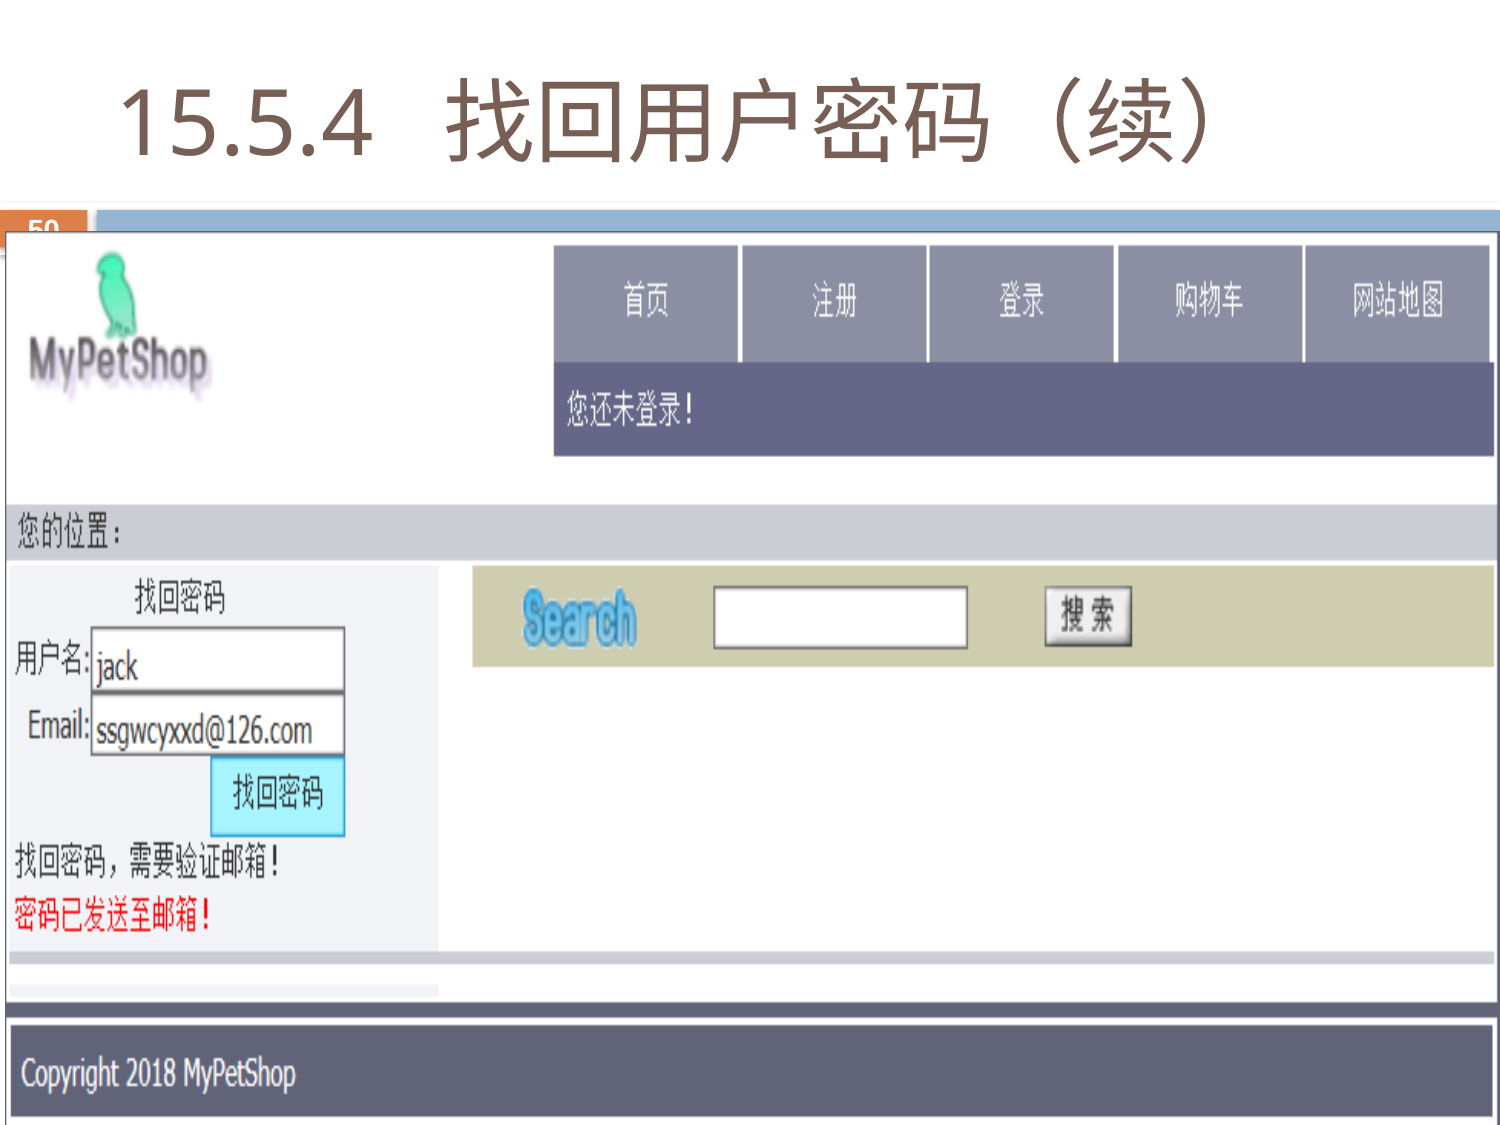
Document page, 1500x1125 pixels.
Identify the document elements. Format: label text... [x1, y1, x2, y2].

slide_number 50 [0, 208, 88, 235]
picture [4, 231, 1500, 1125]
title 15.5.4 找回用户密码（续） [100, 37, 1438, 200]
